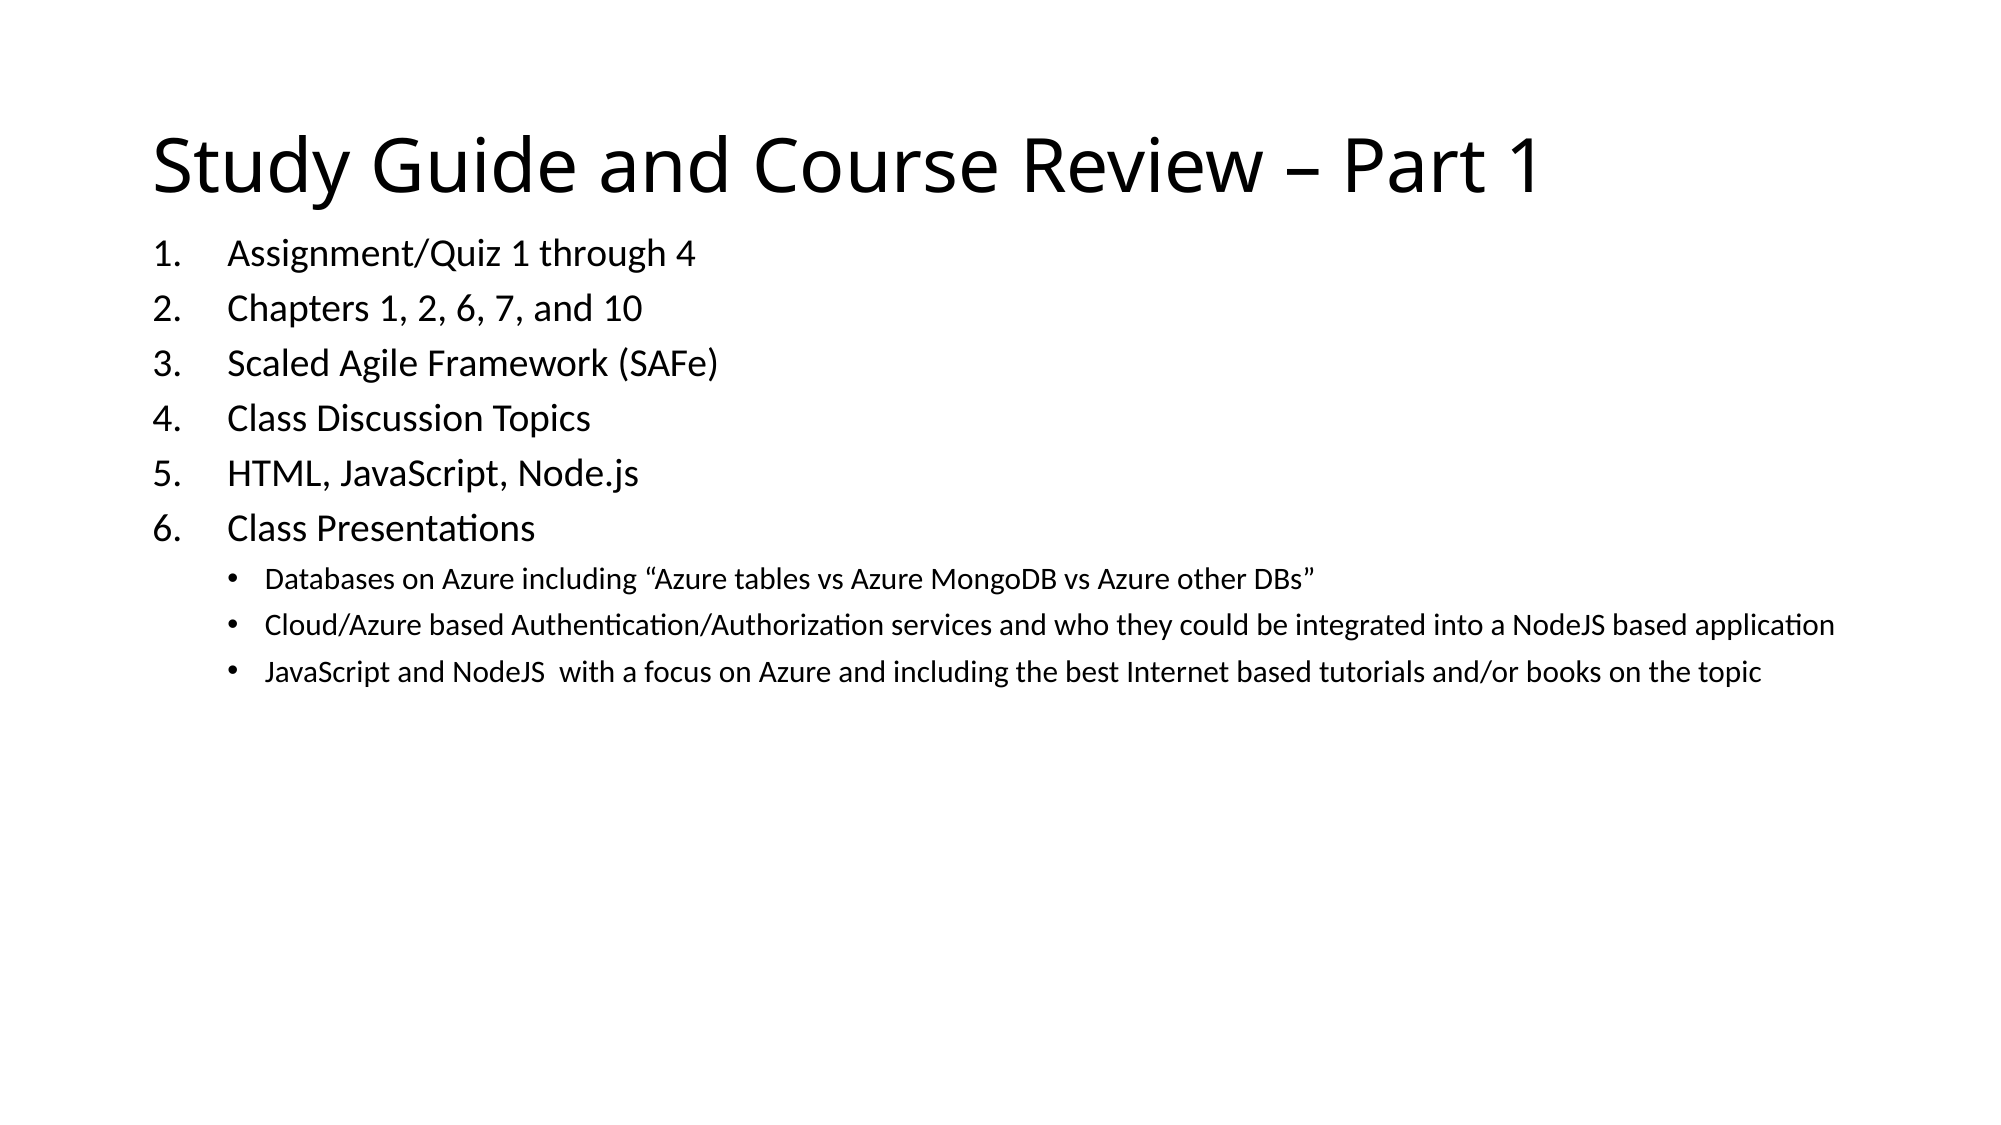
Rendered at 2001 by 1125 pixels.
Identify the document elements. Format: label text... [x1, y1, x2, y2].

title Study Guide and Course Review – Part 1 [137, 59, 1863, 224]
list Assignment/Quiz 1 through 4 Chapters 1, 2, 6, 7, and 10 Scaled Agile Framework (SAFe) Class Discussion Topics HTML, JavaScript, Node.js Class Presentations Databases on Azure including “Azure tables vs Azure MongoDB vs Azure other DBs” Cloud/Azure based Authentication/Authorization services and who they could be integrated into a NodeJS based application JavaScript and NodeJS with a focus on Azure and including the best Internet based tutorials and/or books on the topic [137, 224, 1863, 1101]
